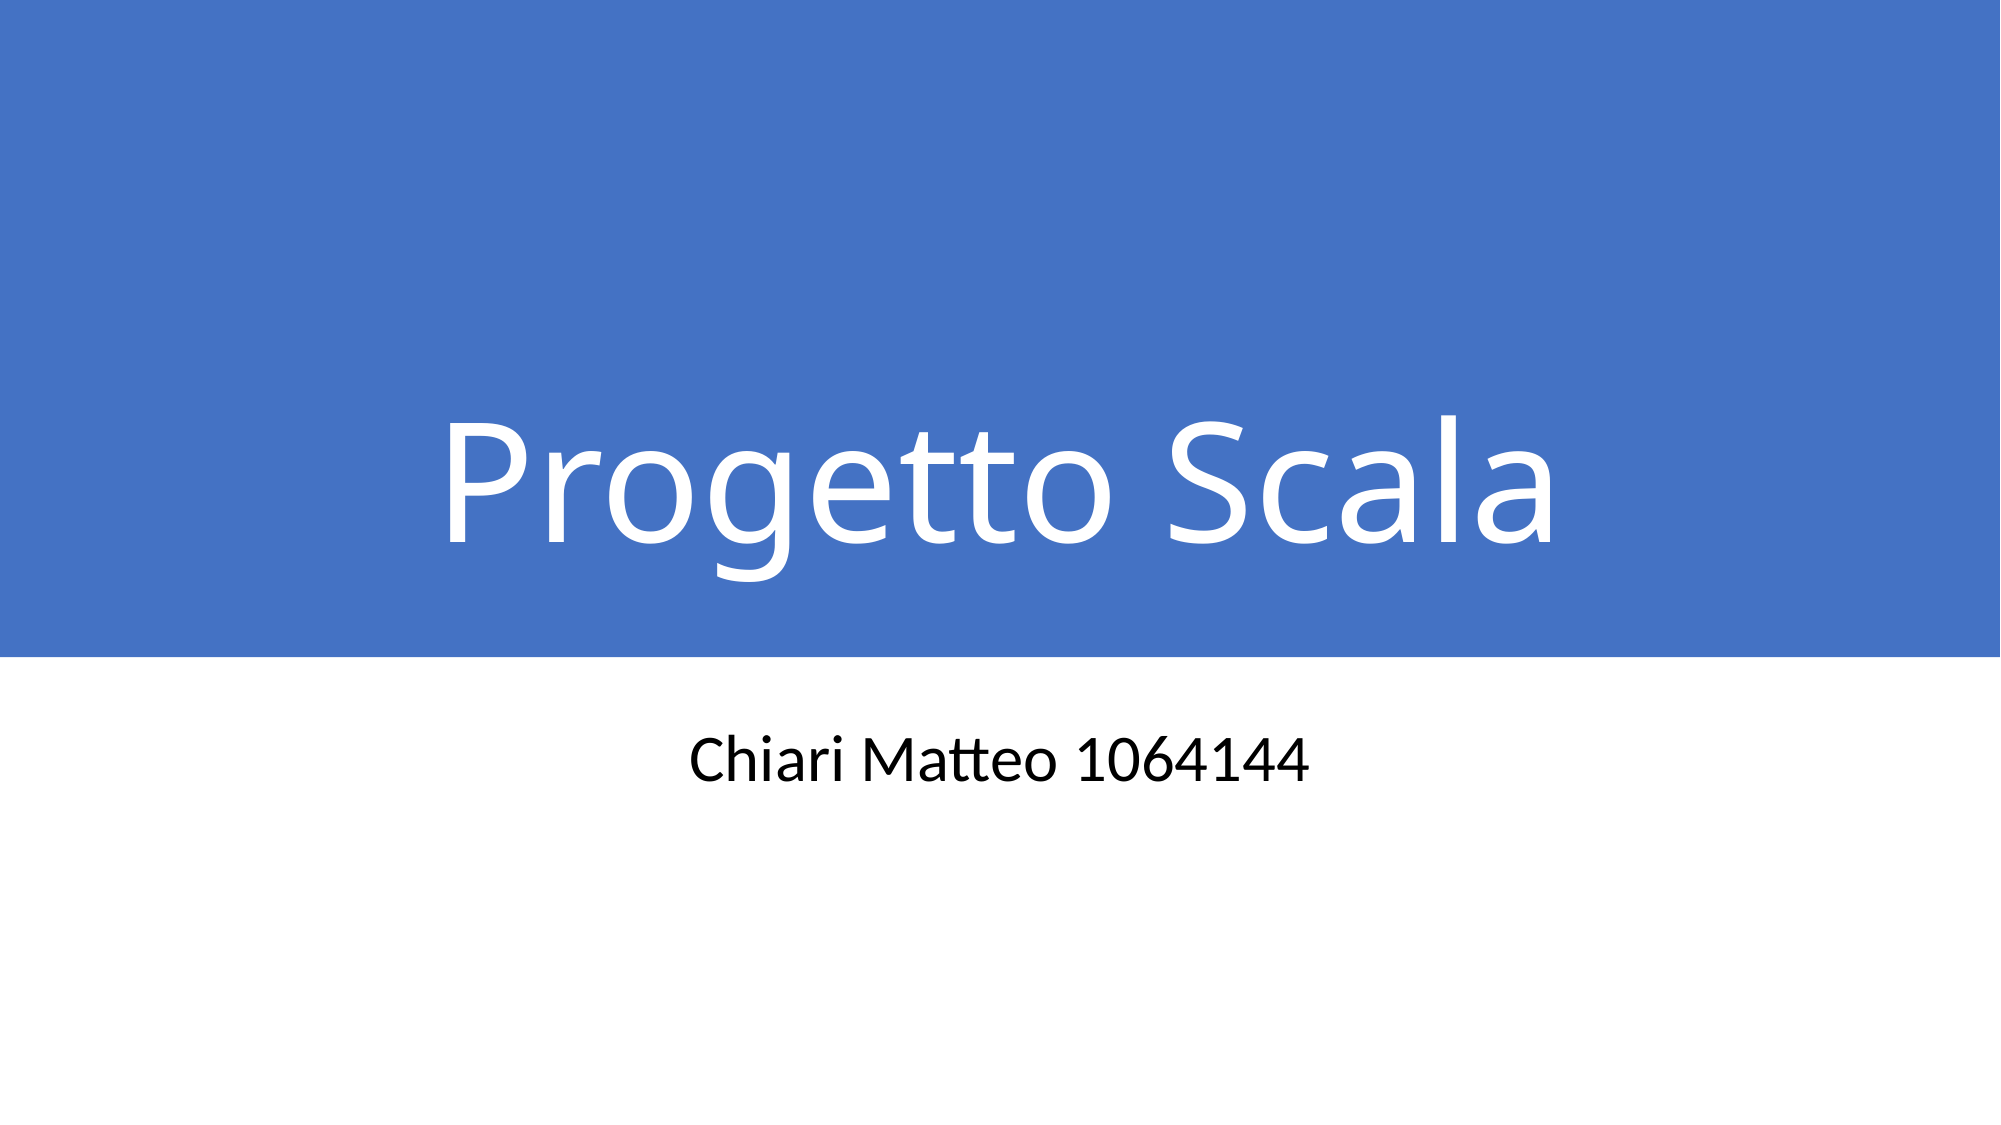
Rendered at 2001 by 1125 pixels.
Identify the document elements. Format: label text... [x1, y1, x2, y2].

text_box [0, 0, 2000, 658]
title Progetto Scala [137, 149, 1863, 587]
subtitle Chiari Matteo 1064144 [137, 716, 1863, 945]
